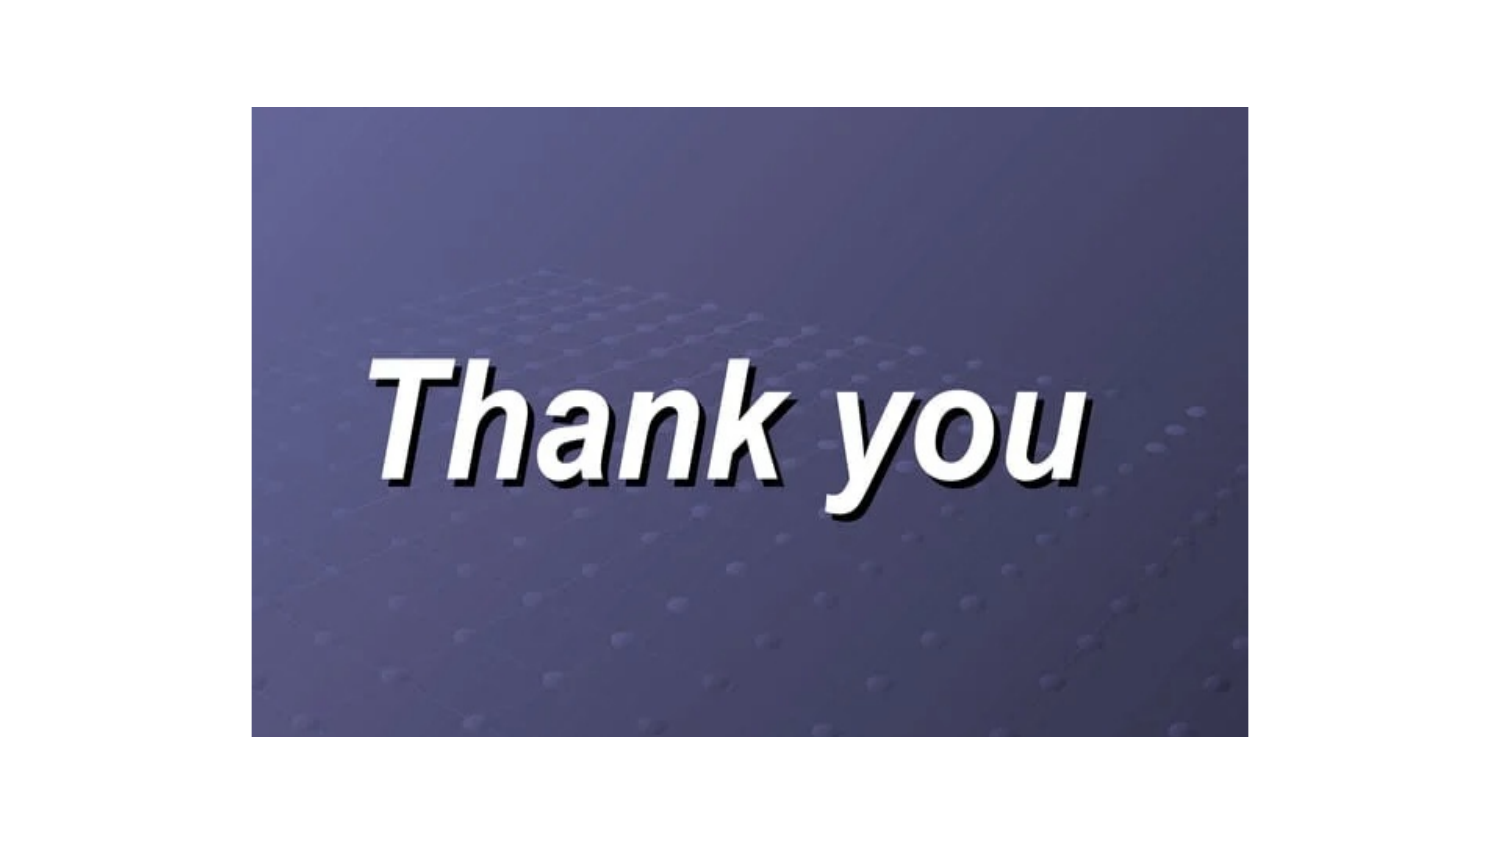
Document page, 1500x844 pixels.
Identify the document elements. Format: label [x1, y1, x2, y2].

picture [251, 106, 1249, 737]
